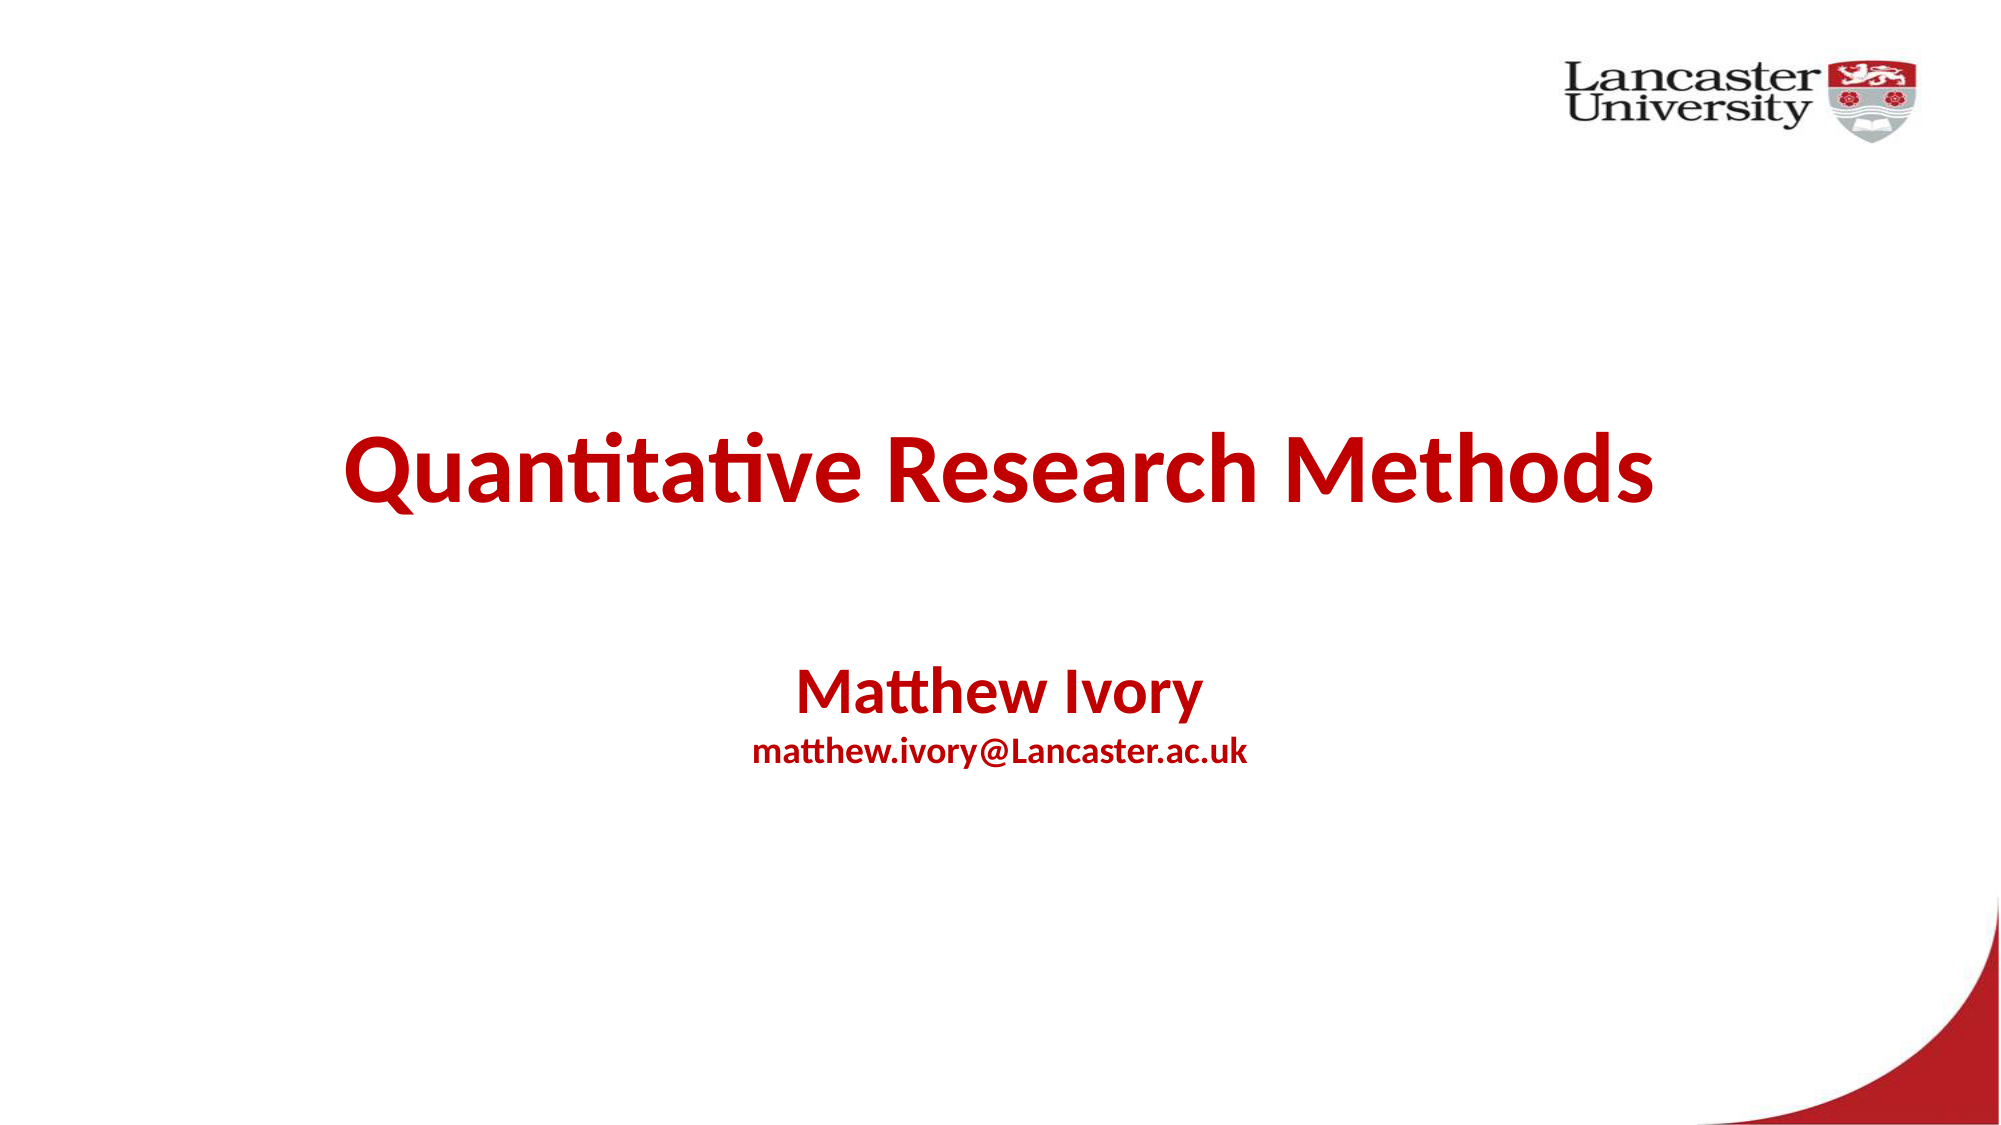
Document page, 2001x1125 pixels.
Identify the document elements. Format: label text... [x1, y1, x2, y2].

text_box Quantitative Research Methods [324, 361, 1675, 563]
picture [1, 0, 1999, 1125]
text_box Matthew Ivory matthew.ivory@Lancaster.ac.uk [736, 638, 1263, 779]
